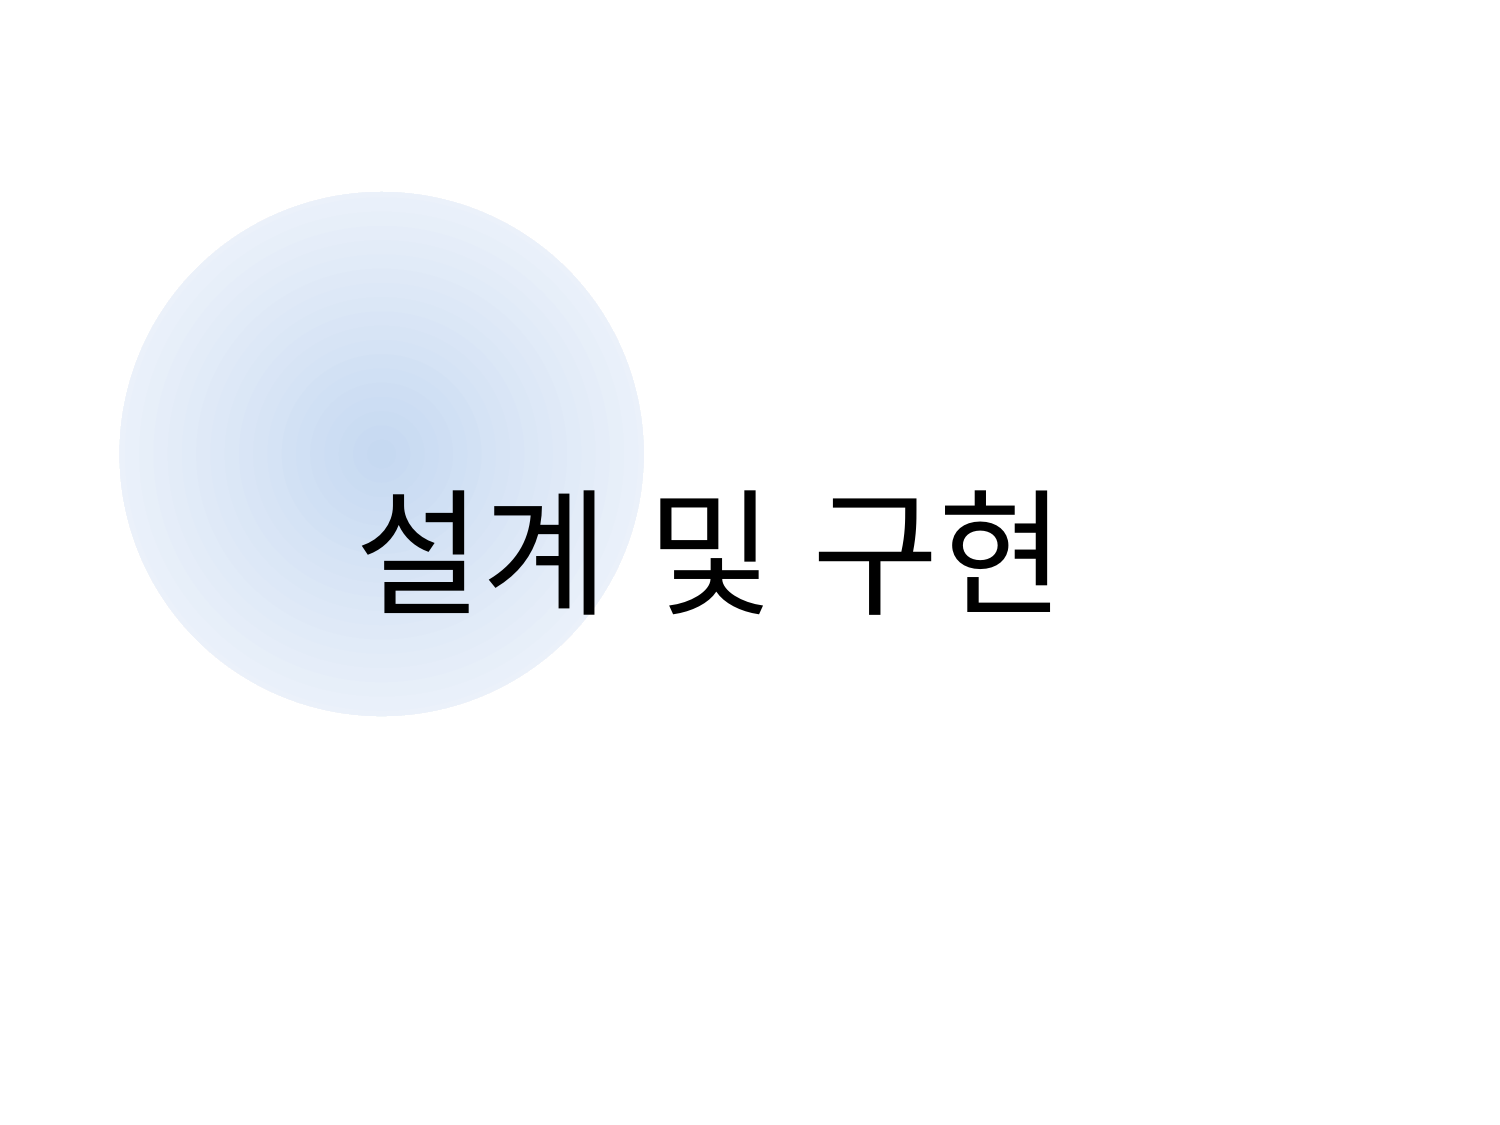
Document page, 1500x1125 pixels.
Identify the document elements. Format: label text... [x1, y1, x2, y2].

text_box 설계 및 구현 [341, 459, 1081, 640]
text_box [117, 189, 646, 719]
